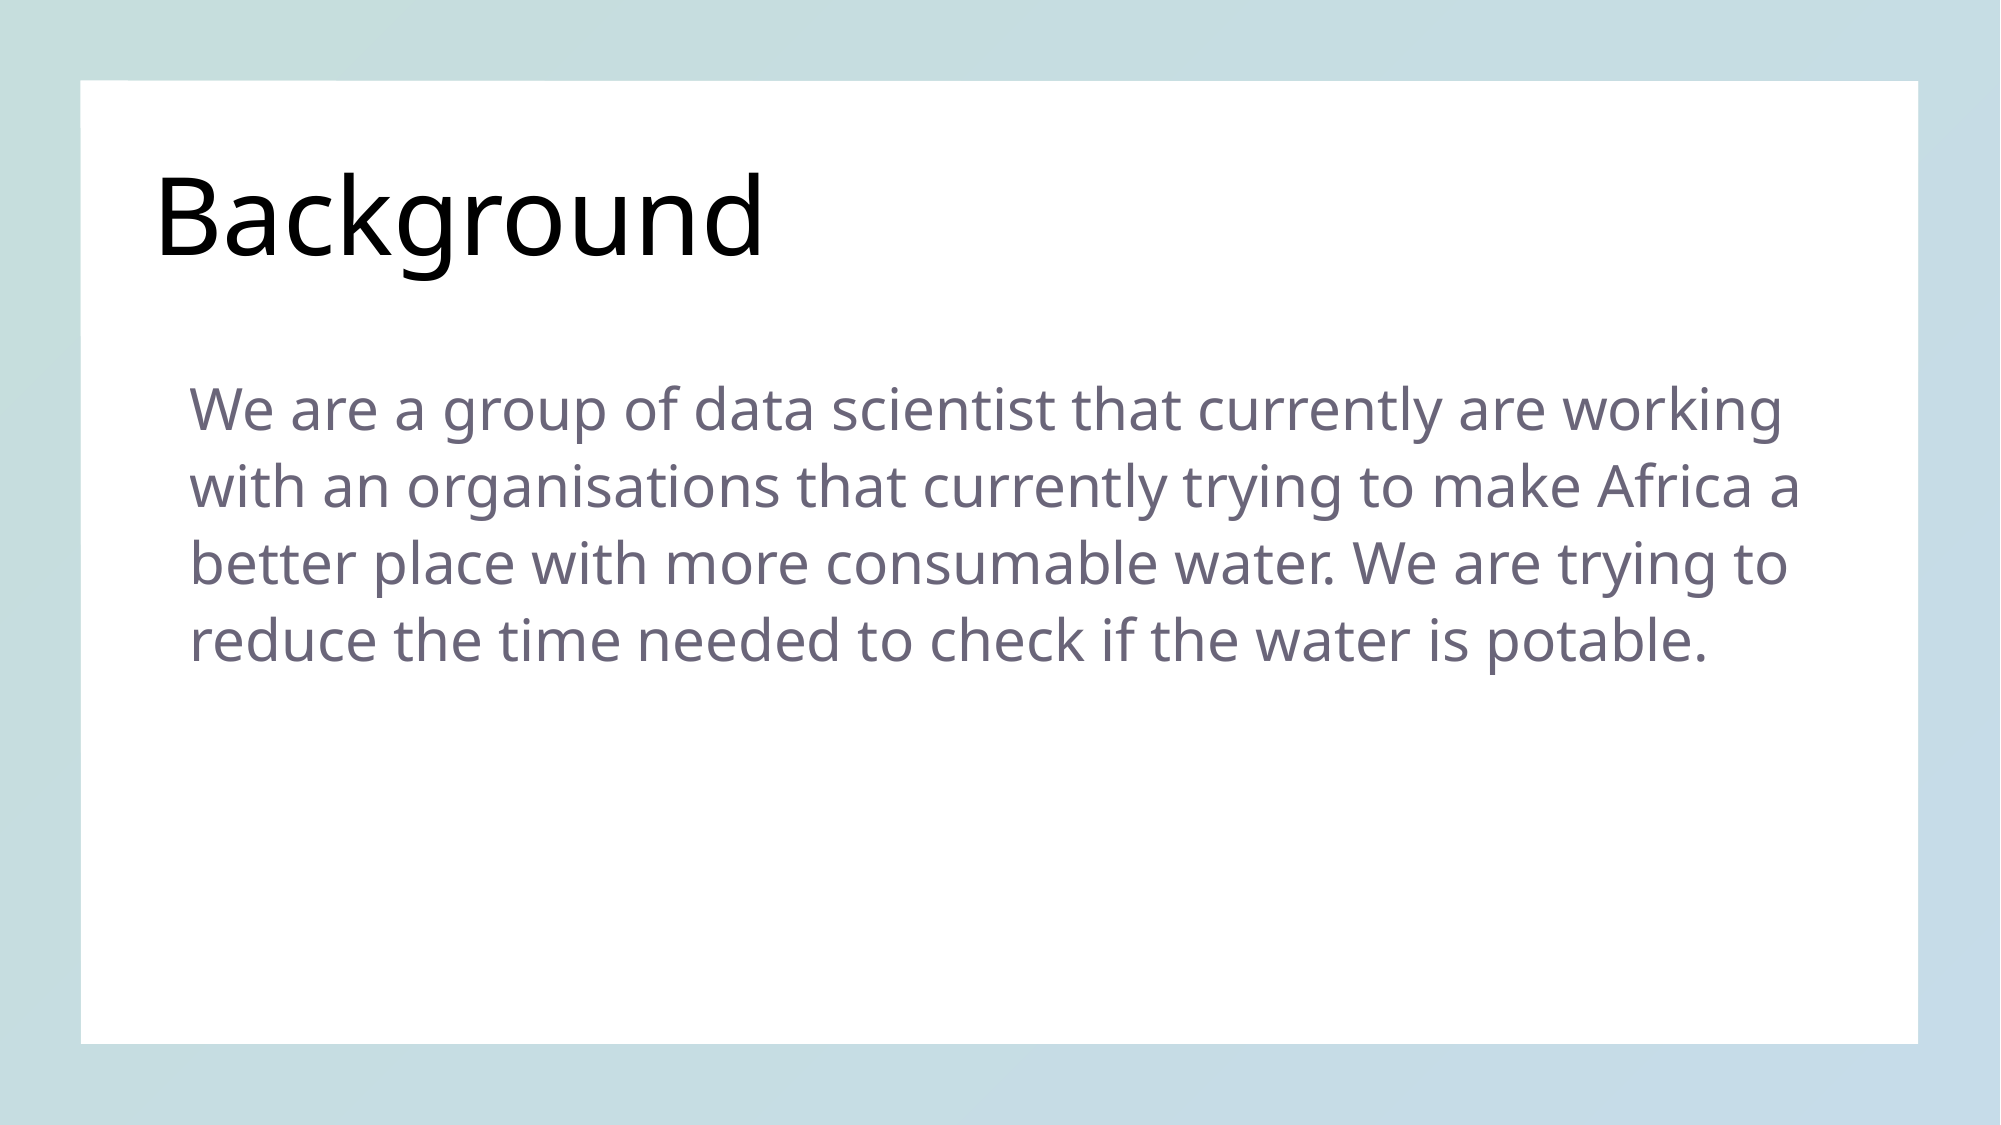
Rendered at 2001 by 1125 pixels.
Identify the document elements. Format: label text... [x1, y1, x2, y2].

list We are a group of data scientist that currently are working with an organisations that currently trying to make Africa a better place with more consumable water. We are trying to reduce the time needed to check if the water is potable. [137, 357, 1863, 1014]
title Background [137, 111, 1863, 330]
